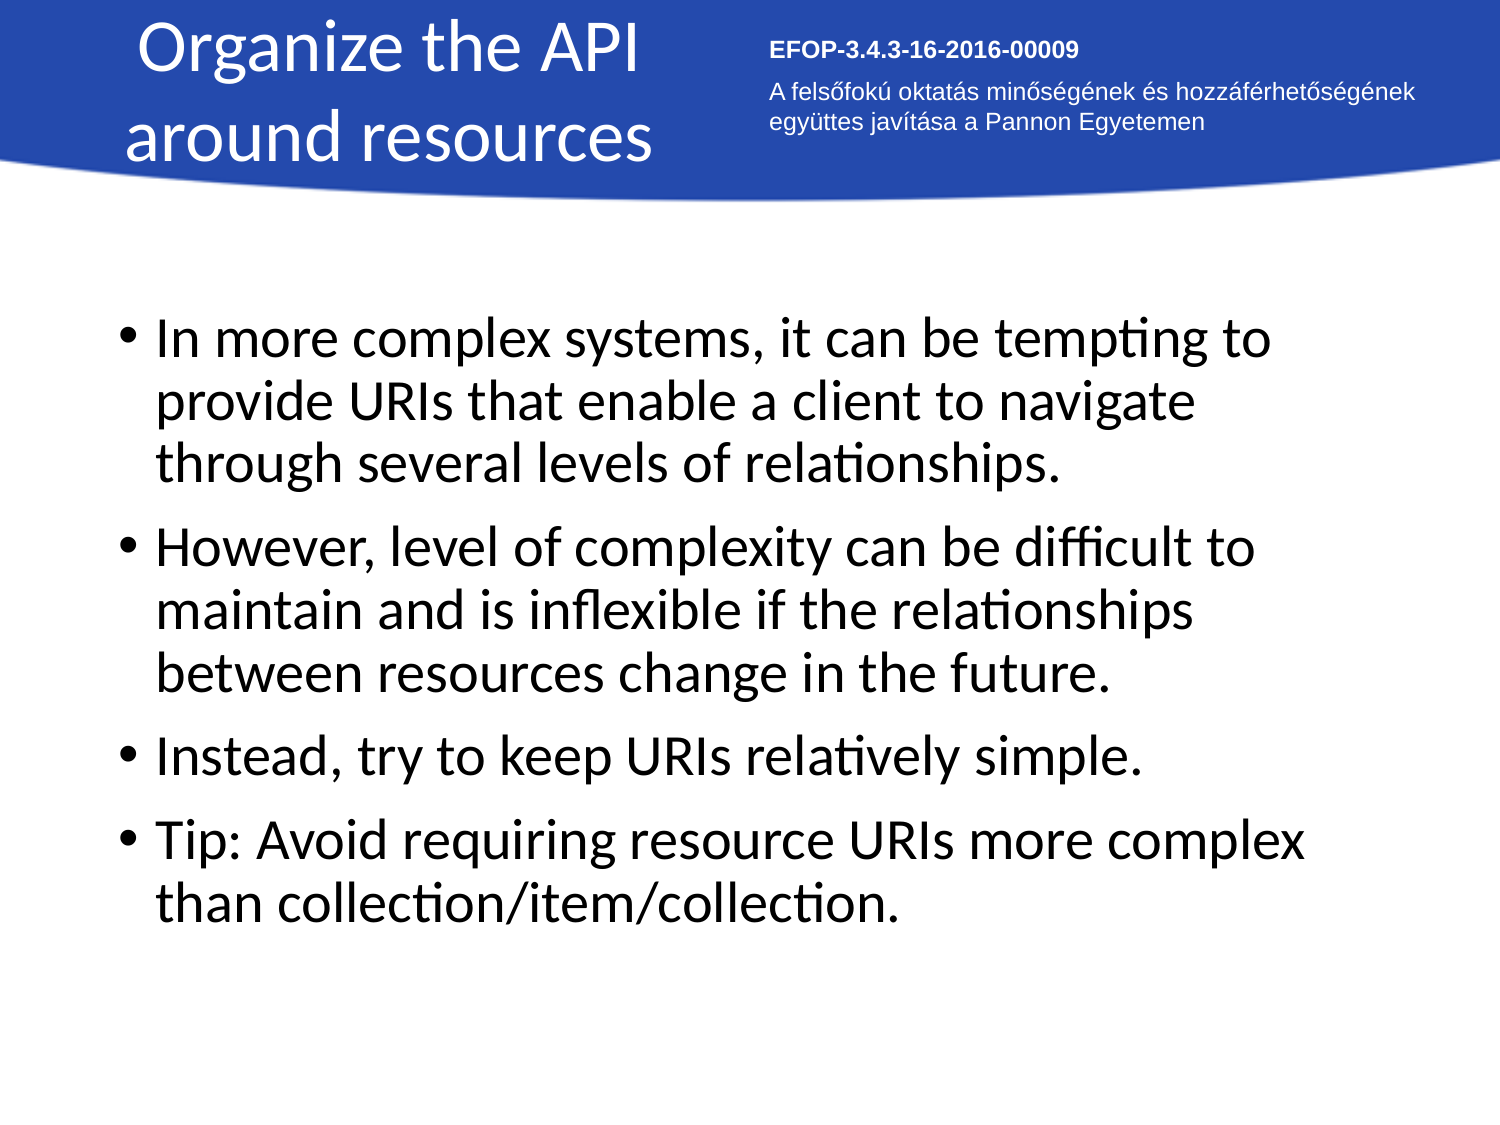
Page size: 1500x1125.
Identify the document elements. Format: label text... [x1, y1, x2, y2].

picture [0, 0, 1500, 1125]
list In more complex systems, it can be tempting to provide URIs that enable a client to navigate through several levels of relationships. However, level of complexity can be difficult to maintain and is inflexible if the relationships between resources change in the future. Instead, try to keep URIs relatively simple. Tip: Avoid requiring resource URIs more complex than collection/item/collection. [103, 299, 1397, 1061]
text_box Organize the API around resources [41, 0, 739, 173]
text_box EFOP-3.4.3-16-2016-00009 A felsőfokú oktatás minőségének és hozzáférhetőségének együttes javítása a Pannon Egyetemen [754, 25, 1465, 143]
